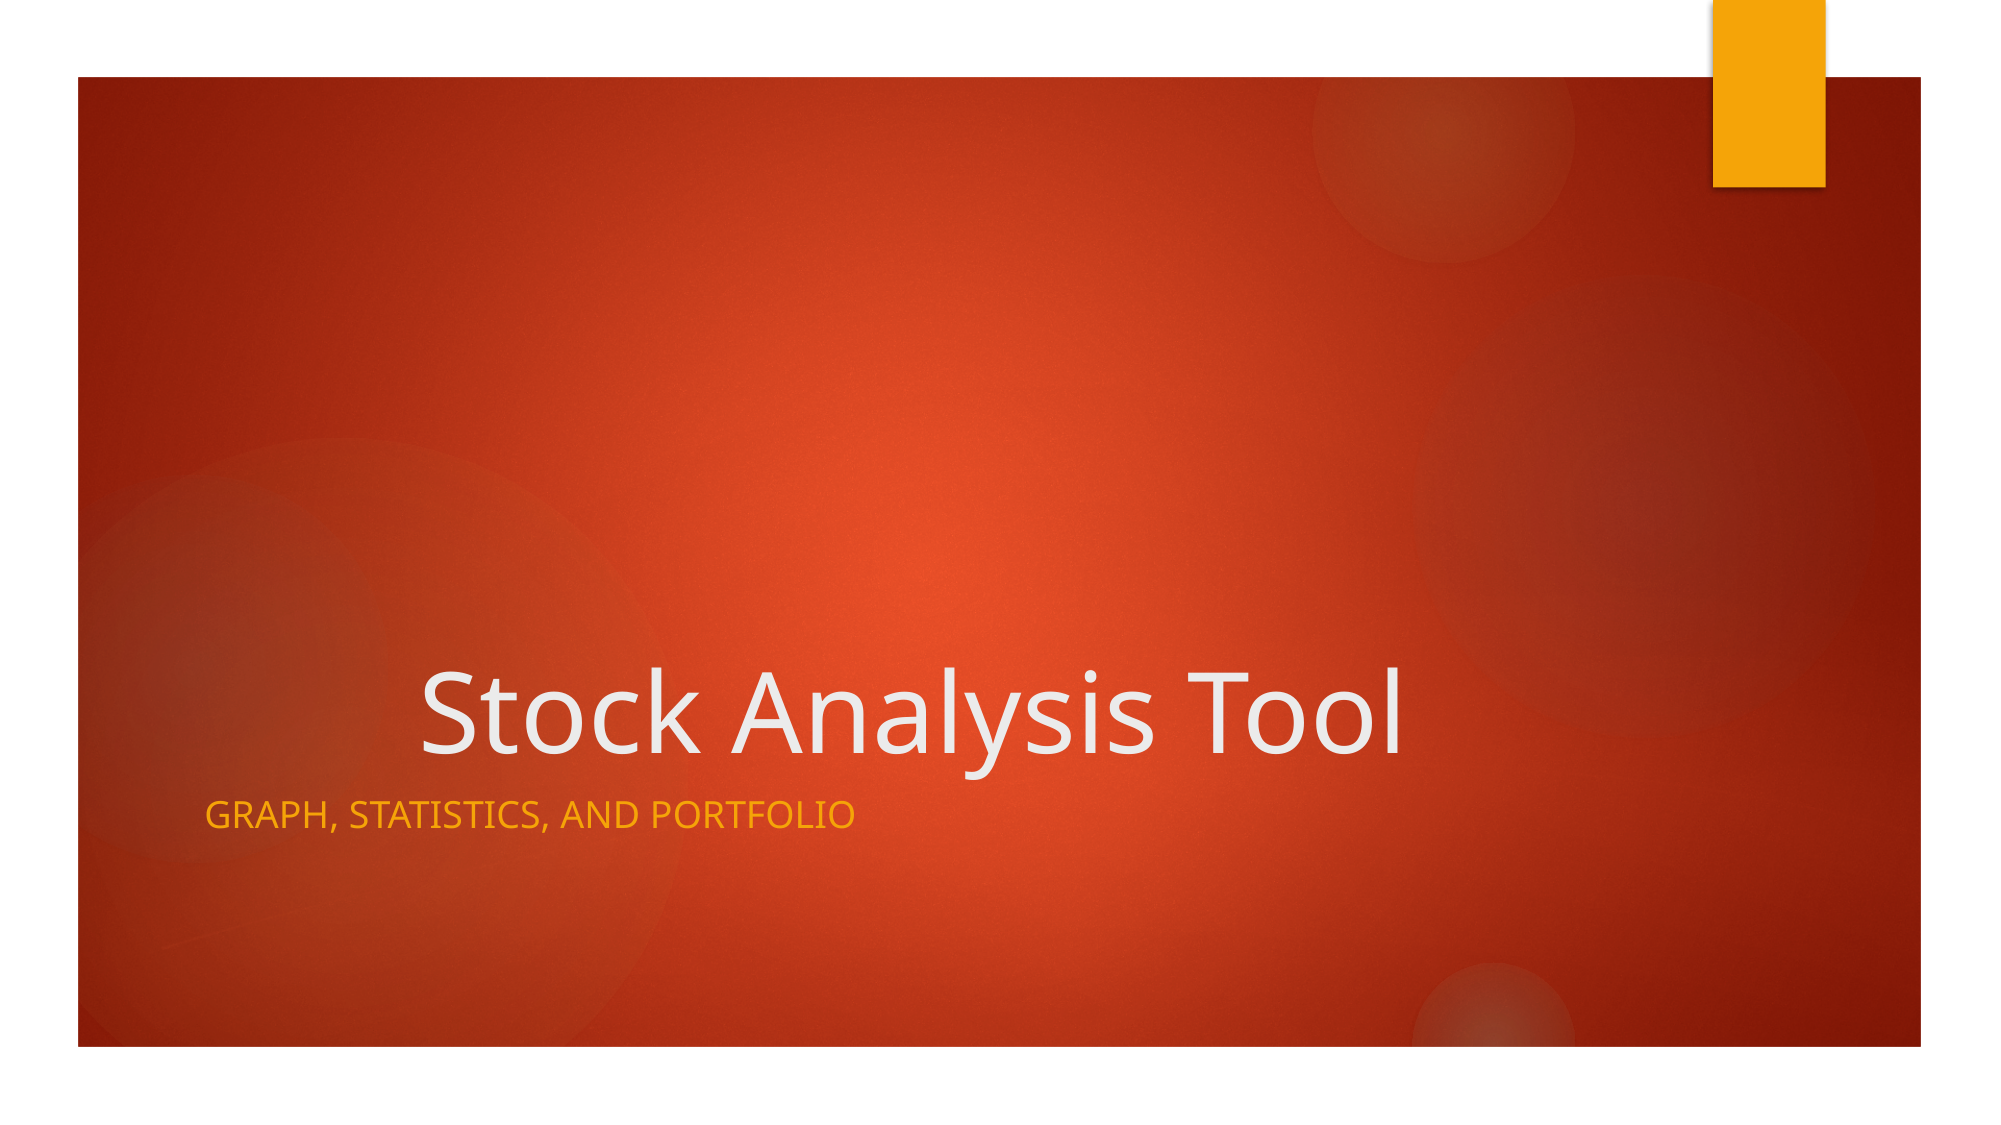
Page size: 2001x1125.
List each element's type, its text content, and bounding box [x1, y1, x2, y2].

title Stock Analysis Tool [189, 344, 1638, 783]
subtitle Graph, statistics, and portfolio [189, 783, 1638, 925]
